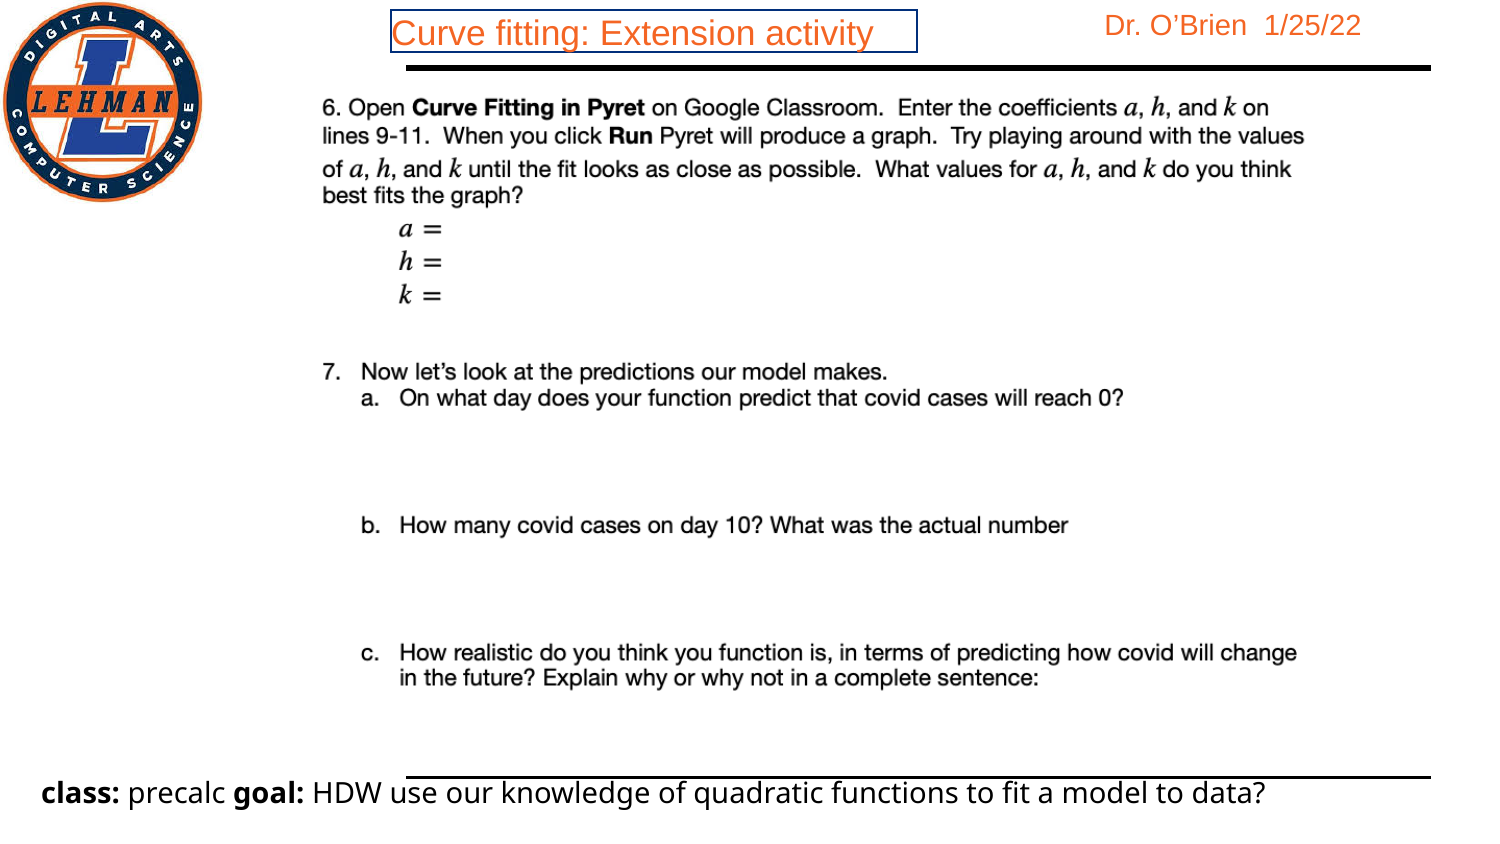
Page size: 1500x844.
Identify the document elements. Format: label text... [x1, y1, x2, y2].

picture [289, 80, 1322, 721]
picture [0, 0, 204, 204]
text_box Curve fitting: Extension activity [391, 9, 917, 53]
